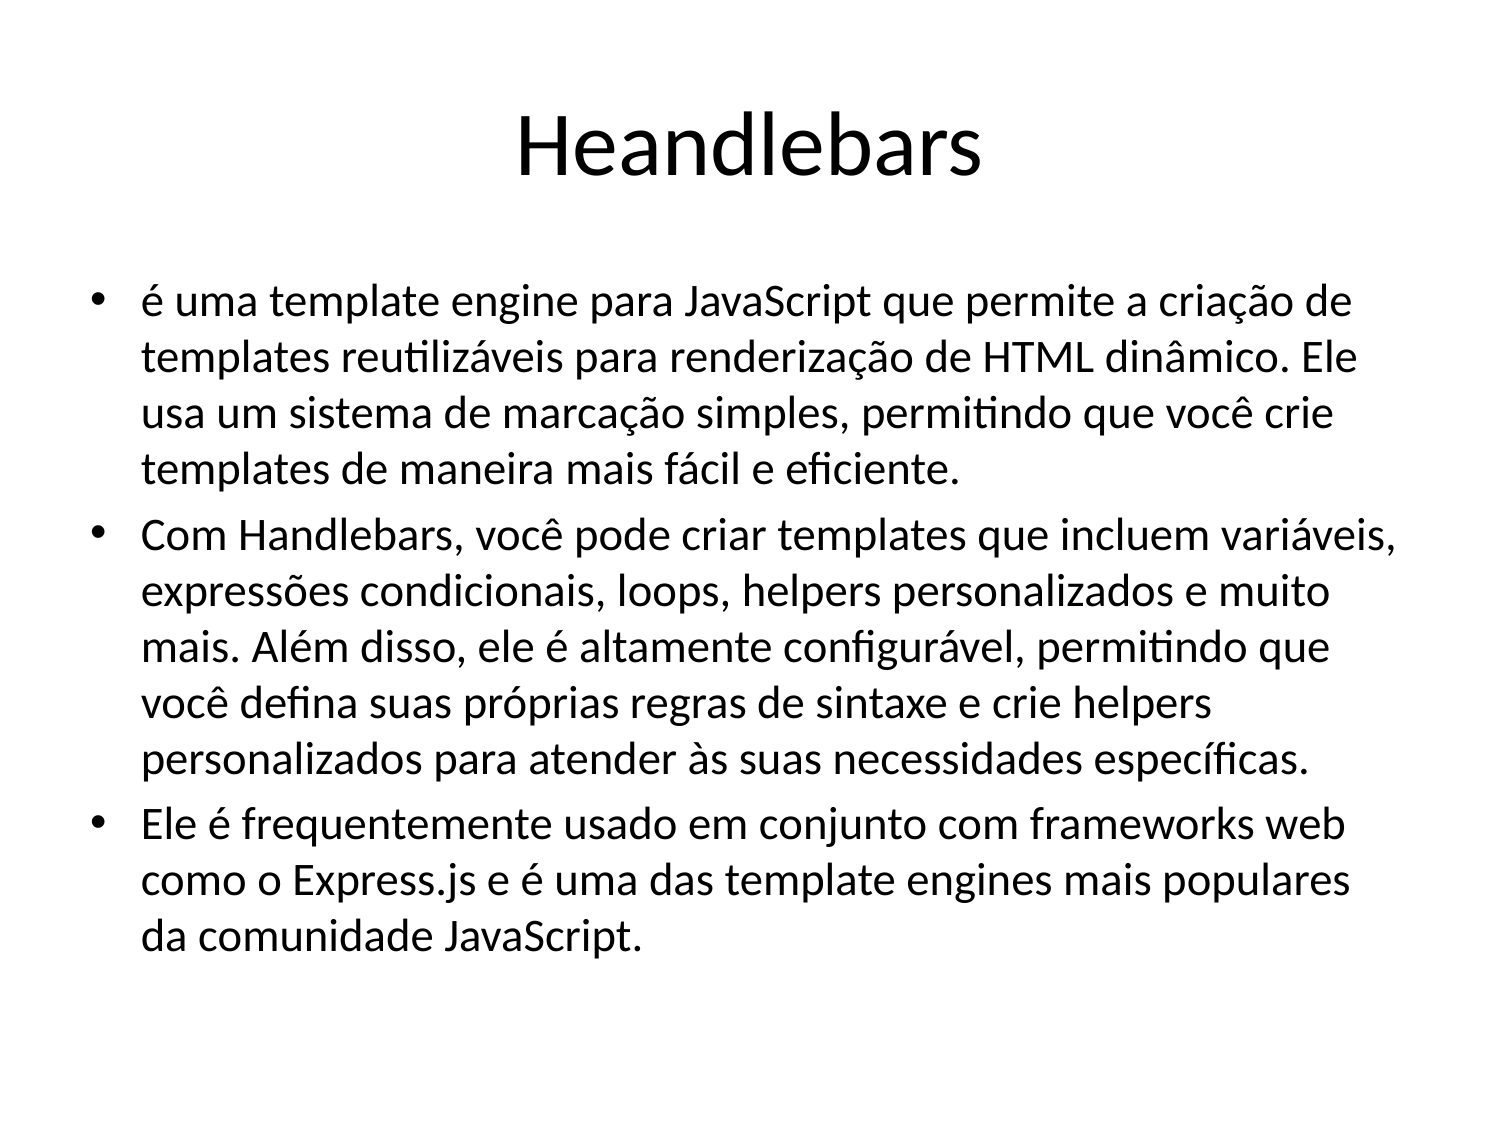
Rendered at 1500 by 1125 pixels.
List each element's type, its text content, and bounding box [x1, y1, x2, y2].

list é uma template engine para JavaScript que permite a criação de templates reutilizáveis para renderização de HTML dinâmico. Ele usa um sistema de marcação simples, permitindo que você crie templates de maneira mais fácil e eficiente. Com Handlebars, você pode criar templates que incluem variáveis, expressões condicionais, loops, helpers personalizados e muito mais. Além disso, ele é altamente configurável, permitindo que você defina suas próprias regras de sintaxe e crie helpers personalizados para atender às suas necessidades específicas. Ele é frequentemente usado em conjunto com frameworks web como o Express.js e é uma das template engines mais populares da comunidade JavaScript. [75, 262, 1425, 1005]
title Heandlebars [75, 45, 1425, 233]
